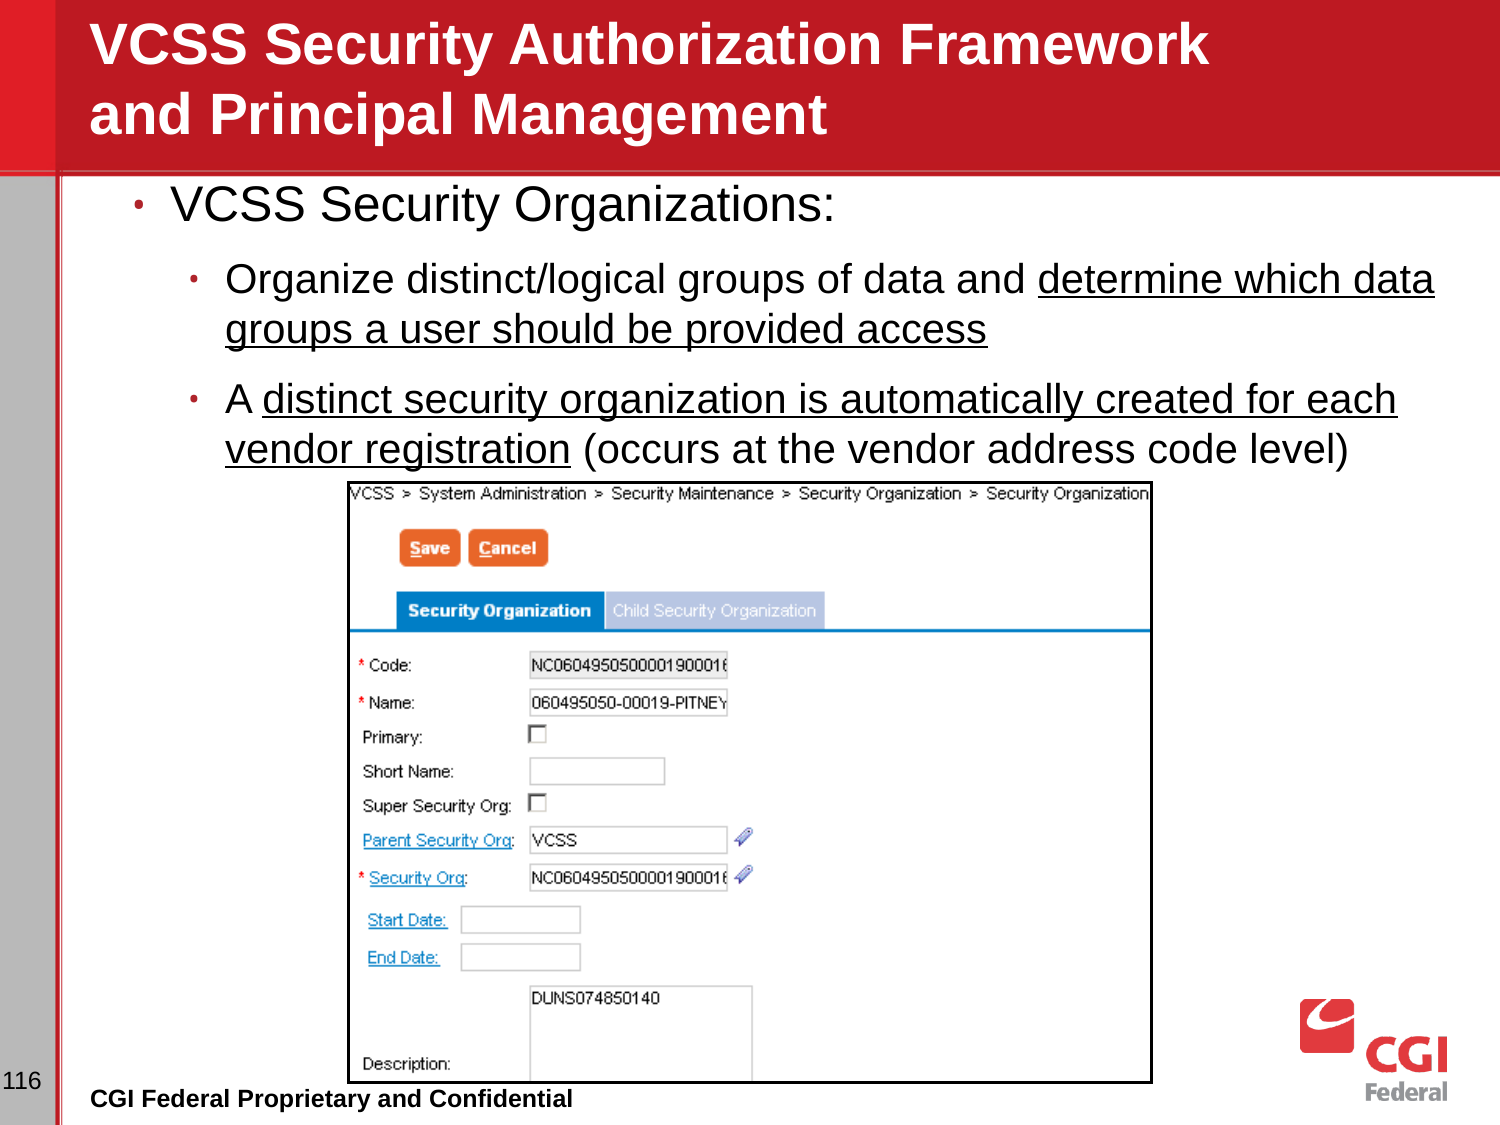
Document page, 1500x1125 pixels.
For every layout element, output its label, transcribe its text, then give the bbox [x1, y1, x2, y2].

title VCSS Security Authorization Framework and Principal Management [74, 61, 1286, 154]
picture [1300, 999, 1447, 1101]
picture [0, 0, 1500, 1125]
picture [349, 483, 1151, 1082]
footer CGI Federal Proprietary and Confidential [75, 1074, 1225, 1125]
slide_number ‹#› [0, 1024, 59, 1103]
list VCSS Security Organizations: Organize distinct/logical groups of data and determine which data groups a user should be provided access A distinct security organization is automatically created for each vendor registration (occurs at the vendor address code level) [116, 164, 1467, 485]
